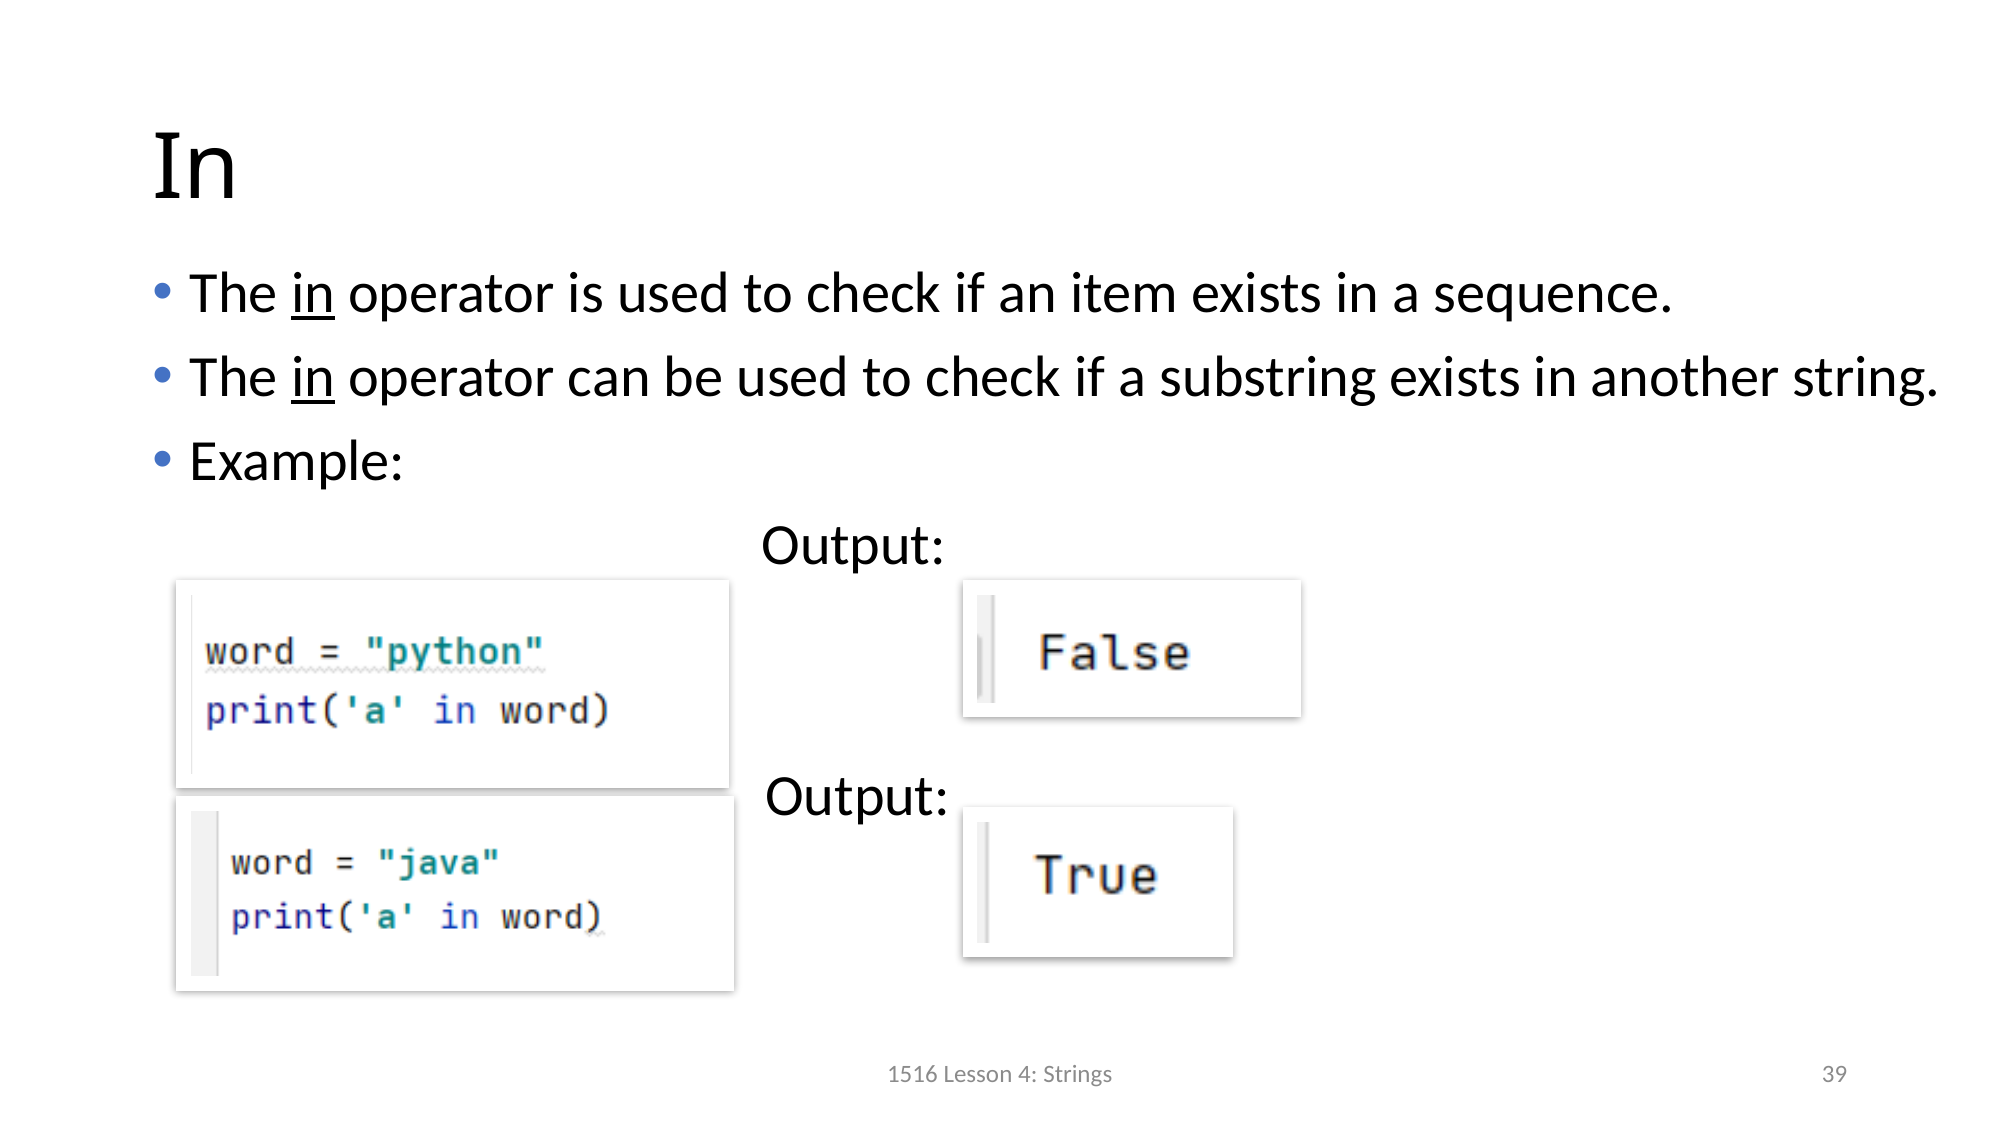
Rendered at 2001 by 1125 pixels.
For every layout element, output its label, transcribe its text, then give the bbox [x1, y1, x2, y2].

list The in operator is used to check if an item exists in a sequence. The in operator can be used to check if a substring exists in another string. Example: Output: Output: [137, 254, 1968, 1014]
footer 1516 Lesson 4: Strings [662, 1042, 1338, 1103]
picture [977, 594, 1287, 703]
slide_number 39 [1412, 1042, 1863, 1103]
title In [137, 59, 1863, 254]
picture [190, 810, 720, 977]
picture [977, 821, 1219, 943]
picture [190, 594, 714, 774]
